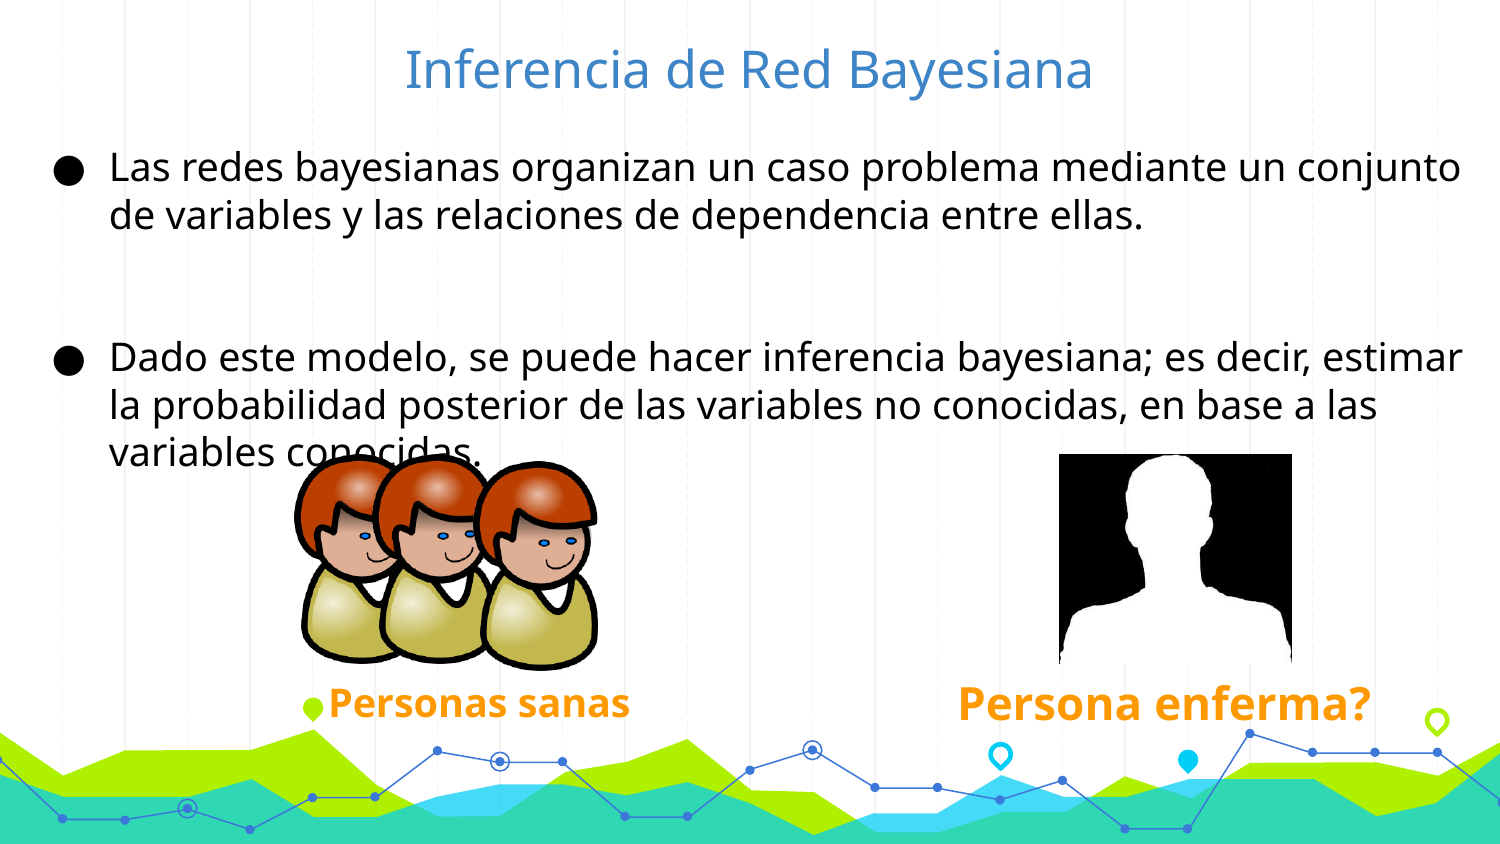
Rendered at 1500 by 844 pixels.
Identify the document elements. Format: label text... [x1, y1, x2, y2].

text_box Las redes bayesianas organizan un caso problema mediante un conjunto de variables y las relaciones de dependencia entre ellas. Dado este modelo, se puede hacer inferencia bayesiana; es decir, estimar la probabilidad posterior de las variables no conocidas, en base a las variables conocidas. [18, 127, 1481, 490]
text_box Personas sanas [313, 663, 669, 796]
picture [294, 454, 598, 671]
text_box Persona enferma? [941, 659, 1423, 800]
text_box Inferencia de Red Bayesiana [77, 28, 1423, 108]
picture [1059, 454, 1293, 664]
